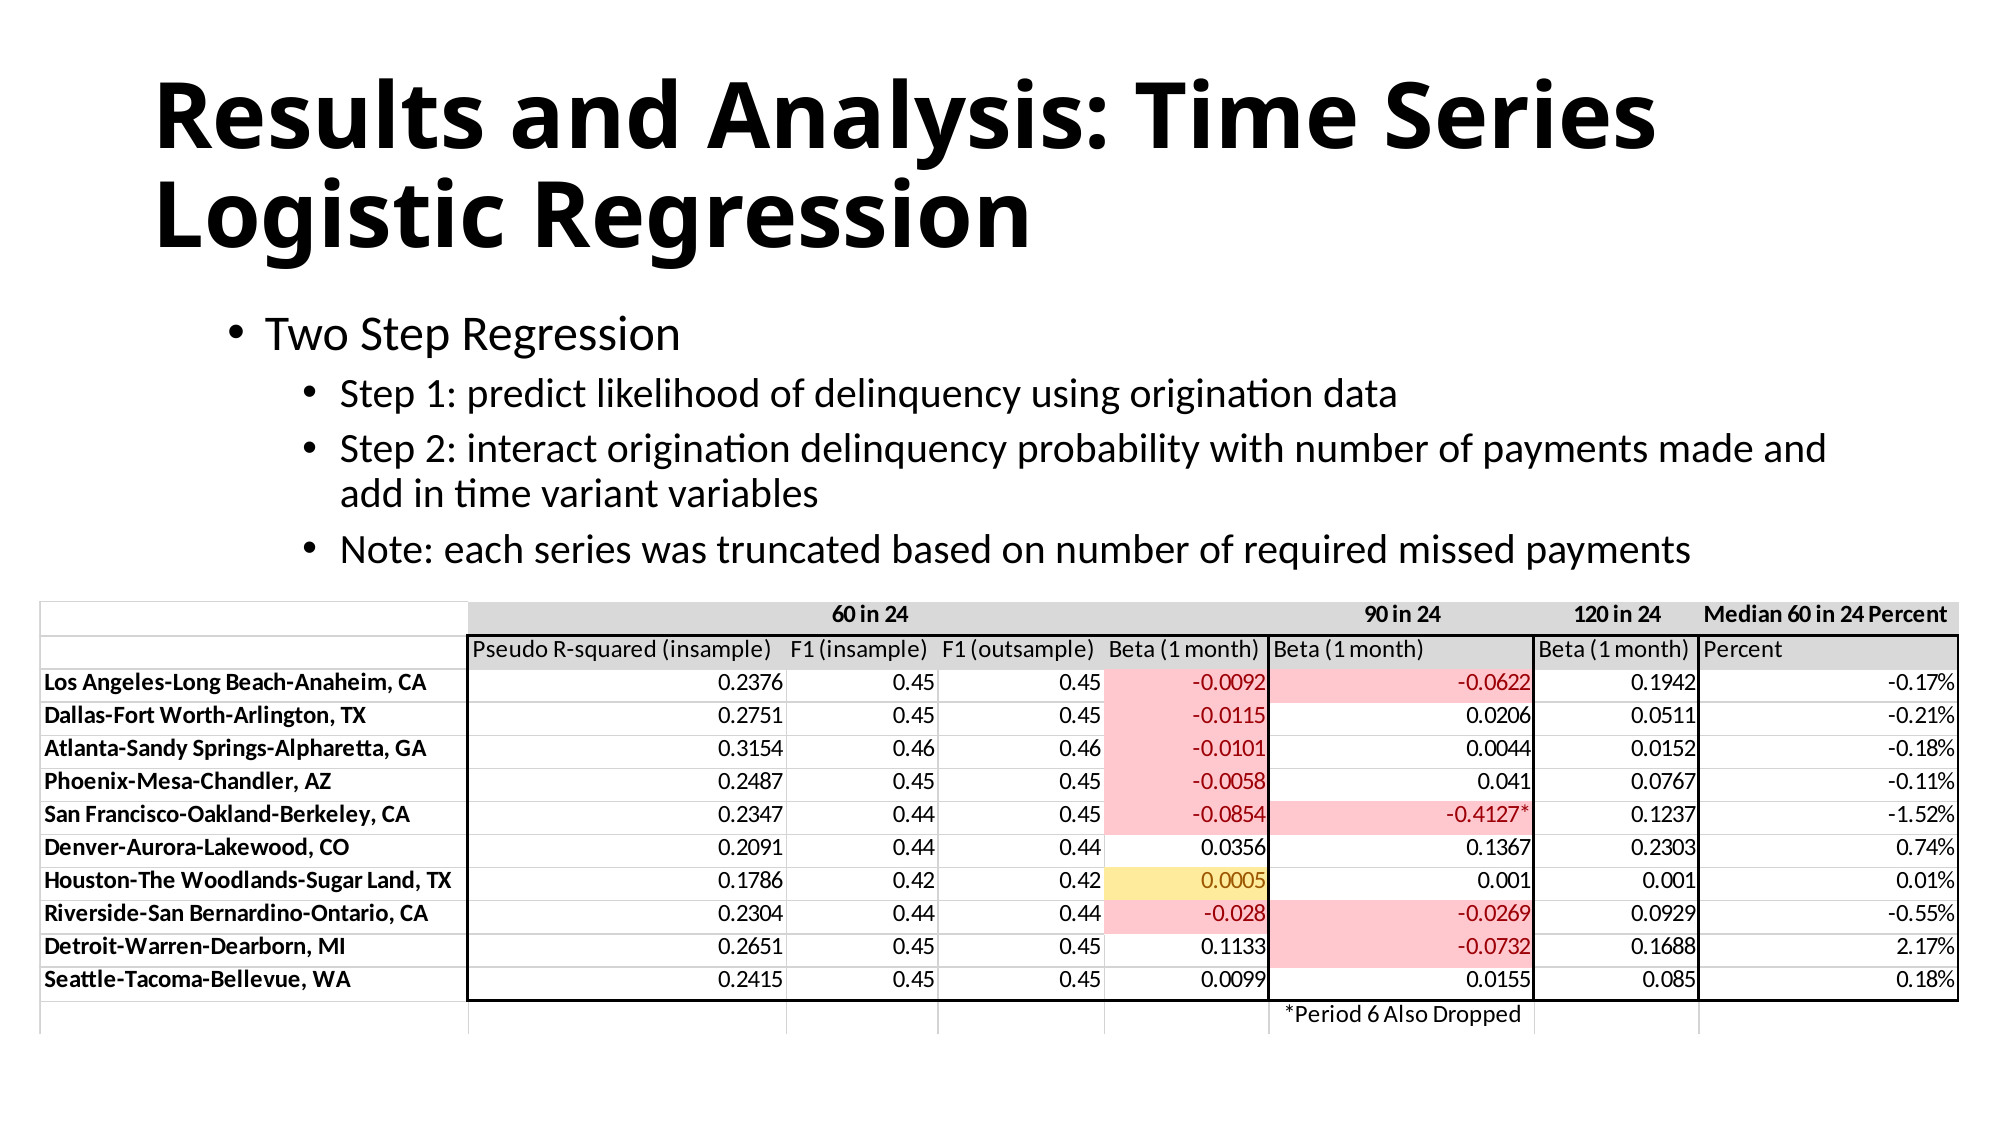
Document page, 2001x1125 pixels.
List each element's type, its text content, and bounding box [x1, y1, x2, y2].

title Results and Analysis: Time Series Logistic Regression [137, 59, 1897, 278]
picture [39, 600, 1961, 1036]
list Two Step Regression Step 1: predict likelihood of delinquency using origination data Step 2: interact origination delinquency probability with number of payments made and add in time variant variables Note: each series was truncated based on number of required missed payments [137, 299, 1863, 600]
